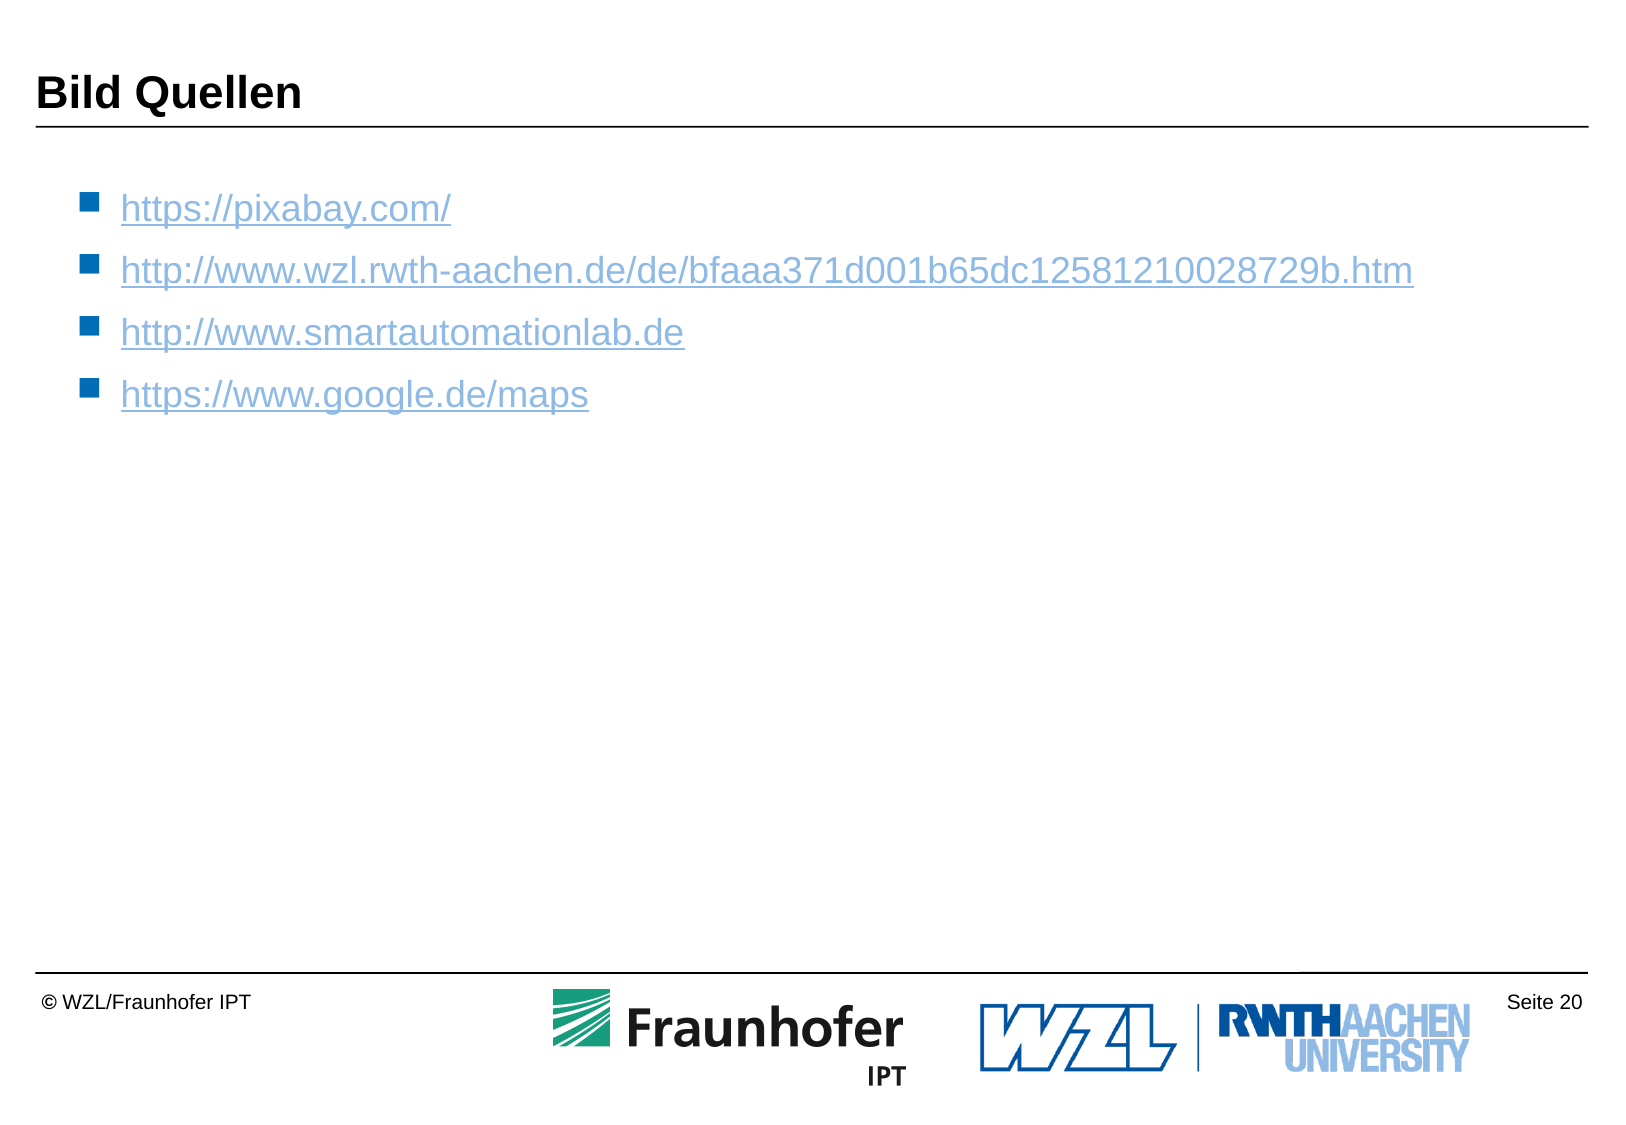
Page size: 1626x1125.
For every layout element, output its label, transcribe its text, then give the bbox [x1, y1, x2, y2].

text_box https://pixabay.com/ http://www.wzl.rwth-aachen.de/de/bfaaa371d001b65dc12581210028729b.htm http://www.smartautomationlab.de https://www.google.de/maps [76, 179, 1551, 567]
picture [553, 989, 906, 1086]
title Bild Quellen [35, 0, 1589, 118]
picture [959, 970, 1490, 1105]
